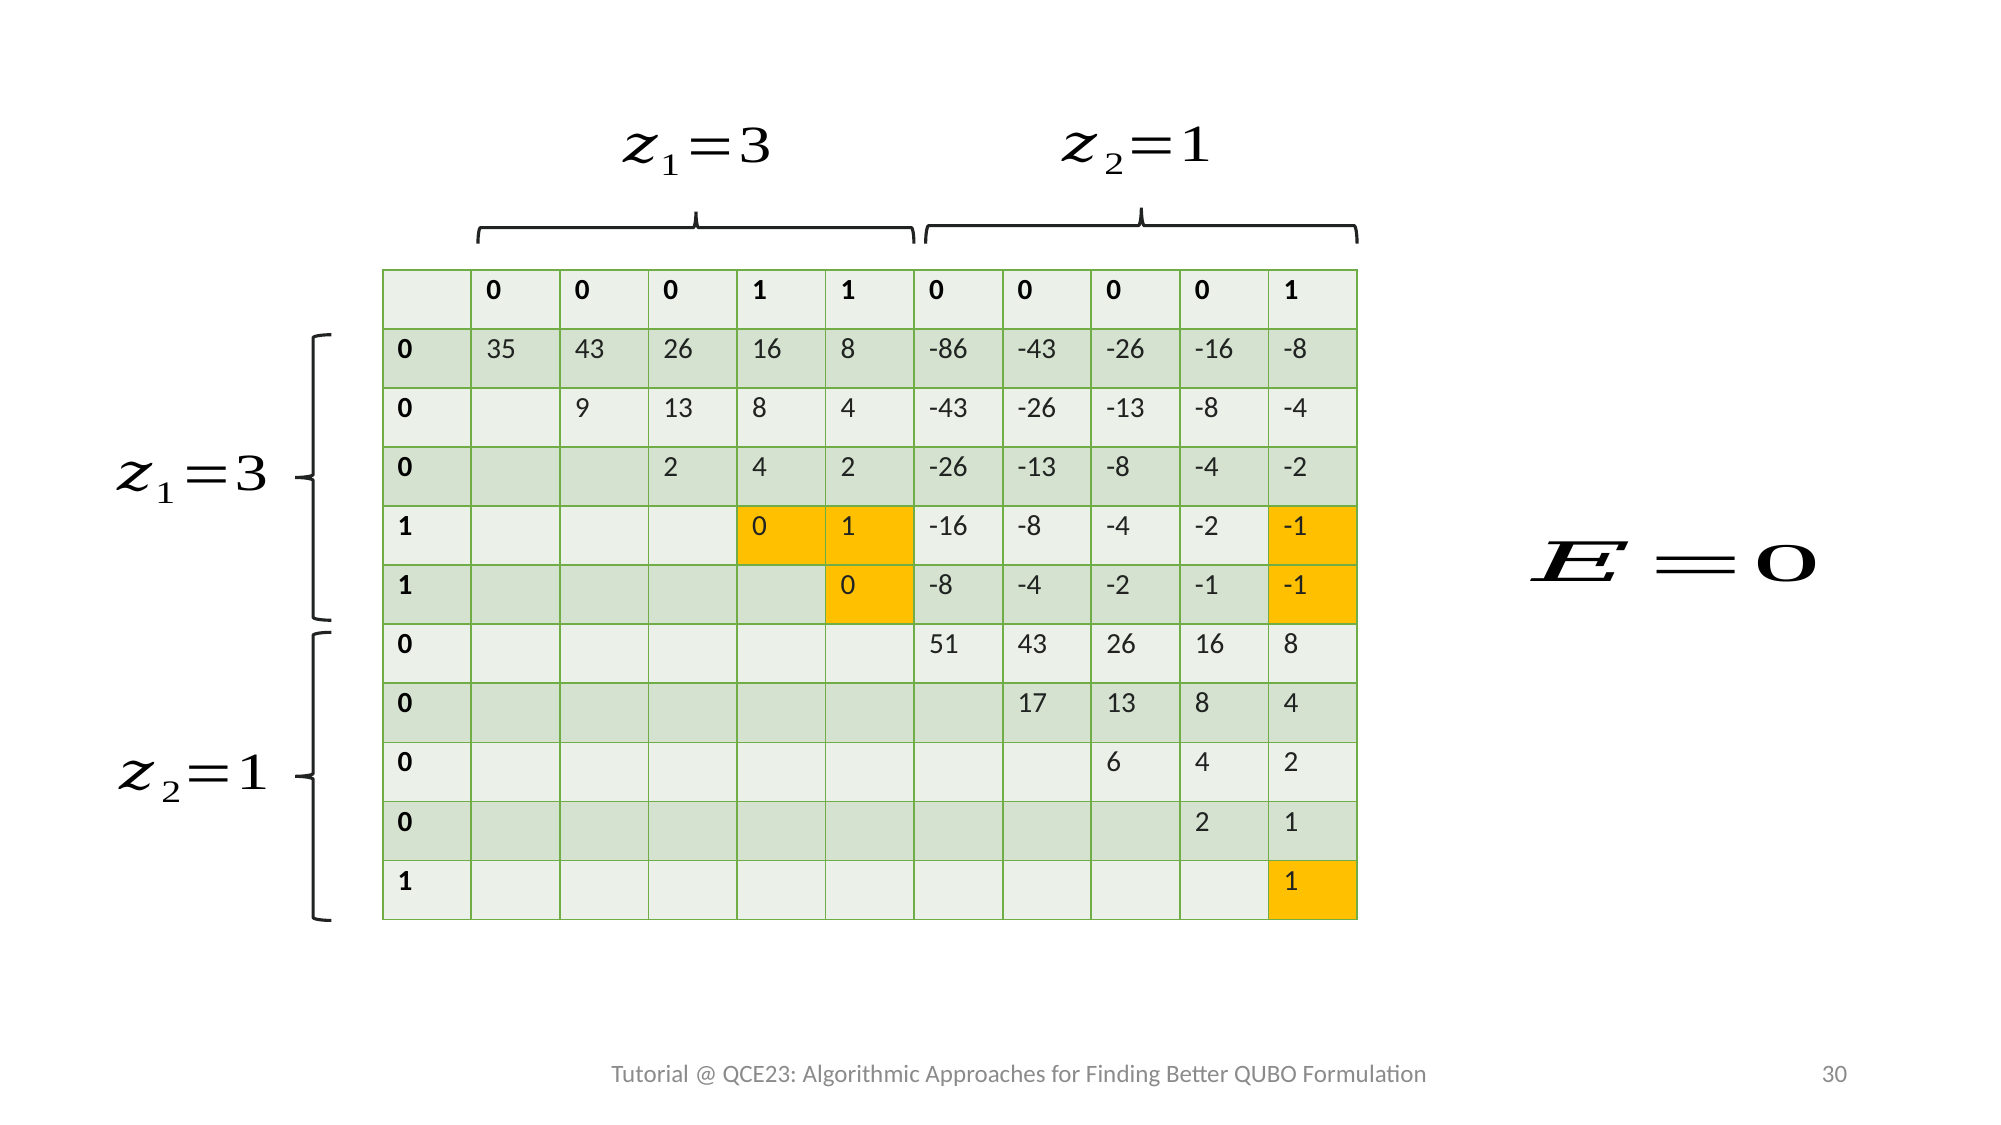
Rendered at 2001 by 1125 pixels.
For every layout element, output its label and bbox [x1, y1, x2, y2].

table_header [1004, 271, 1090, 328]
text_box [925, 207, 1358, 244]
table_cell [915, 389, 1002, 446]
table_cell [649, 389, 736, 446]
table_cell [472, 507, 559, 564]
table_cell [561, 802, 648, 860]
table_cell [915, 507, 1002, 564]
table_cell [1004, 802, 1090, 860]
table_cell [472, 448, 559, 505]
table_cell [472, 625, 559, 682]
table_cell [384, 743, 470, 801]
table_cell [649, 507, 736, 564]
table_cell [561, 507, 648, 564]
table_cell [1004, 684, 1090, 742]
table_cell [472, 684, 559, 742]
table_cell [1181, 330, 1268, 387]
table_header [561, 271, 648, 328]
text_box [295, 631, 332, 921]
table_cell [472, 330, 559, 387]
table_cell [826, 743, 913, 801]
table_cell [826, 566, 913, 623]
table_cell [384, 330, 470, 387]
table_header [1181, 271, 1268, 328]
table_cell [1092, 448, 1179, 505]
table_cell [915, 743, 1002, 801]
table_cell [561, 625, 648, 682]
table_cell [1181, 566, 1268, 623]
table_cell [561, 743, 648, 801]
table_cell [1004, 743, 1090, 801]
table_cell [738, 566, 825, 623]
table_cell [384, 684, 470, 742]
table_cell [384, 802, 470, 860]
table_cell [738, 802, 825, 860]
table_cell [1269, 389, 1356, 446]
table_cell [826, 389, 913, 446]
table_cell [738, 861, 825, 919]
table_cell [649, 625, 736, 682]
table_cell [915, 566, 1002, 623]
table_cell [826, 802, 913, 860]
table_cell [915, 625, 1002, 682]
table_cell [1181, 448, 1268, 505]
table_cell [915, 802, 1002, 860]
table_cell [1181, 507, 1268, 564]
slide_number [1492, 1042, 1863, 1103]
table_cell [1181, 743, 1268, 801]
table_cell [1181, 389, 1268, 446]
table_cell [384, 448, 470, 505]
table_header [384, 271, 470, 328]
table_cell [472, 861, 559, 919]
table_cell [384, 507, 470, 564]
table_cell [738, 448, 825, 505]
table_cell [1004, 448, 1090, 505]
table_cell [472, 389, 559, 446]
table_cell [1181, 802, 1268, 860]
table_header [915, 271, 1002, 328]
table_cell [1181, 684, 1268, 742]
table_cell [1269, 448, 1356, 505]
table_cell [915, 330, 1002, 387]
table_cell [649, 566, 736, 623]
table_cell [1092, 566, 1179, 623]
table_cell [1092, 802, 1179, 860]
table_cell [1269, 566, 1356, 623]
table_cell [826, 330, 913, 387]
table_cell [738, 743, 825, 801]
table_cell [738, 330, 825, 387]
table_header [1092, 271, 1179, 328]
table_cell [826, 625, 913, 682]
table_cell [1004, 861, 1090, 919]
table_cell [649, 802, 736, 860]
table_cell [1269, 684, 1356, 742]
table_cell [472, 743, 559, 801]
table_cell [1269, 861, 1356, 919]
table_cell [384, 389, 470, 446]
text_box [477, 211, 915, 244]
table_cell [561, 448, 648, 505]
table_cell [561, 566, 648, 623]
table_cell [826, 507, 913, 564]
table_cell [1092, 625, 1179, 682]
table_header [738, 271, 825, 328]
table_cell [1092, 507, 1179, 564]
table_cell [384, 861, 470, 919]
table_cell [1004, 507, 1090, 564]
table_cell [738, 507, 825, 564]
table_cell [472, 566, 559, 623]
table_cell [1092, 743, 1179, 801]
table_cell [826, 448, 913, 505]
table_cell [1092, 330, 1179, 387]
table_cell [1004, 389, 1090, 446]
table_cell [826, 684, 913, 742]
table_cell [1004, 625, 1090, 682]
table_cell [1269, 743, 1356, 801]
table_cell [561, 330, 648, 387]
table_cell [915, 448, 1002, 505]
table_cell [472, 802, 559, 860]
table_cell [561, 684, 648, 742]
table_cell [826, 861, 913, 919]
table_header [1269, 271, 1356, 328]
table_cell [1269, 625, 1356, 682]
table_cell [738, 684, 825, 742]
table_cell [1092, 684, 1179, 742]
table_header [472, 271, 559, 328]
table_cell [649, 330, 736, 387]
table_cell [738, 389, 825, 446]
table_cell [738, 625, 825, 682]
table_cell [1181, 625, 1268, 682]
table_cell [1269, 802, 1356, 860]
table_cell [649, 684, 736, 742]
text_box [295, 334, 332, 621]
table_cell [1092, 389, 1179, 446]
table_cell [384, 566, 470, 623]
table_cell [1004, 330, 1090, 387]
table_header [826, 271, 913, 328]
table_cell [915, 861, 1002, 919]
table_cell [649, 861, 736, 919]
table_cell [1092, 861, 1179, 919]
table_cell [649, 743, 736, 801]
table_cell [1181, 861, 1268, 919]
table_cell [561, 861, 648, 919]
table_cell [1269, 507, 1356, 564]
table_cell [1269, 330, 1356, 387]
table_cell [649, 448, 736, 505]
table_cell [1004, 566, 1090, 623]
table_header [649, 271, 736, 328]
table_cell [384, 625, 470, 682]
table_cell [561, 389, 648, 446]
table_cell [915, 684, 1002, 742]
footer [548, 1042, 1492, 1103]
